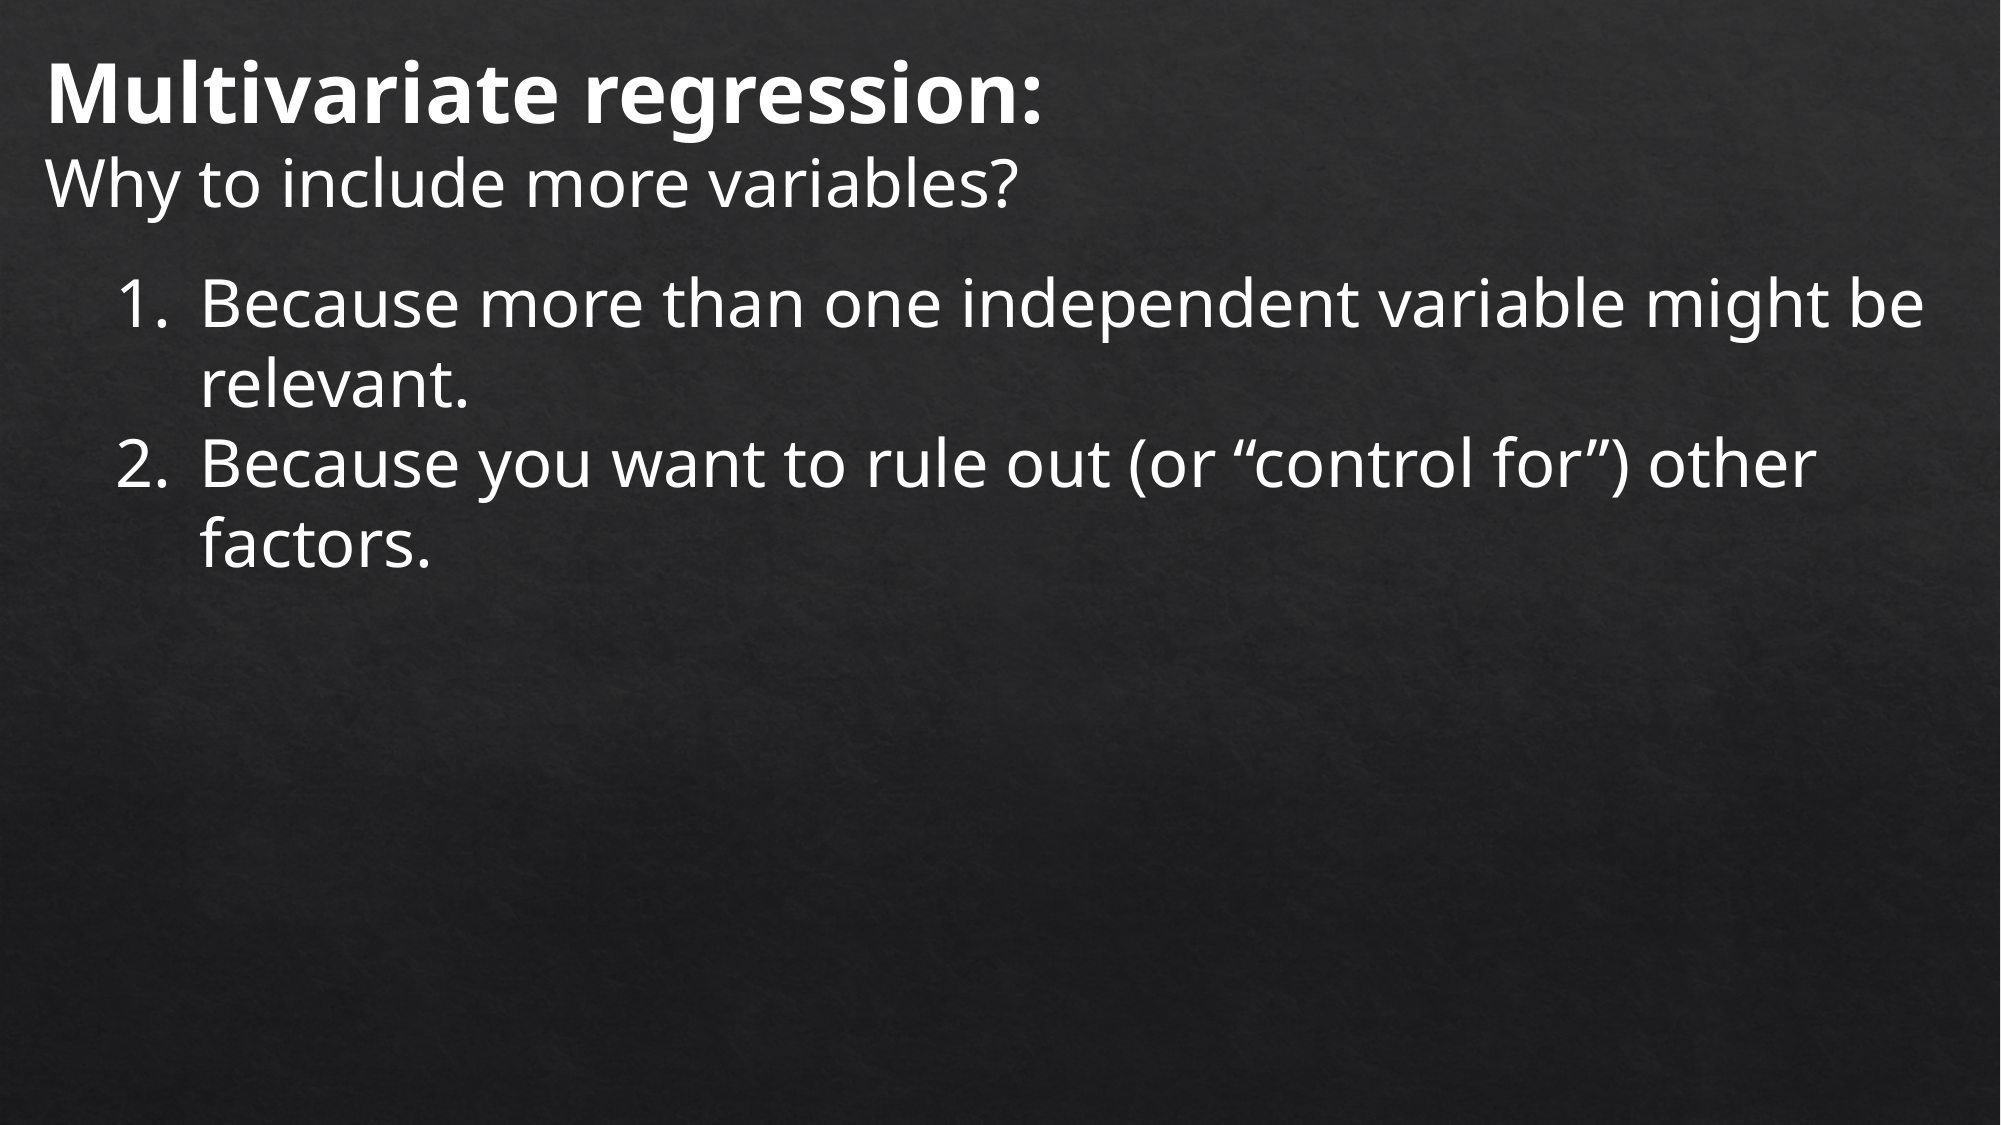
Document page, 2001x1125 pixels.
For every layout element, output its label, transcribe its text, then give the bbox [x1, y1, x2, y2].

text_box Multivariate regression: Why to include more variables? [29, 32, 1784, 129]
text_box Because more than one independent variable might be relevant. Because you want to rule out (or “control for”) other factors. [100, 253, 1956, 589]
